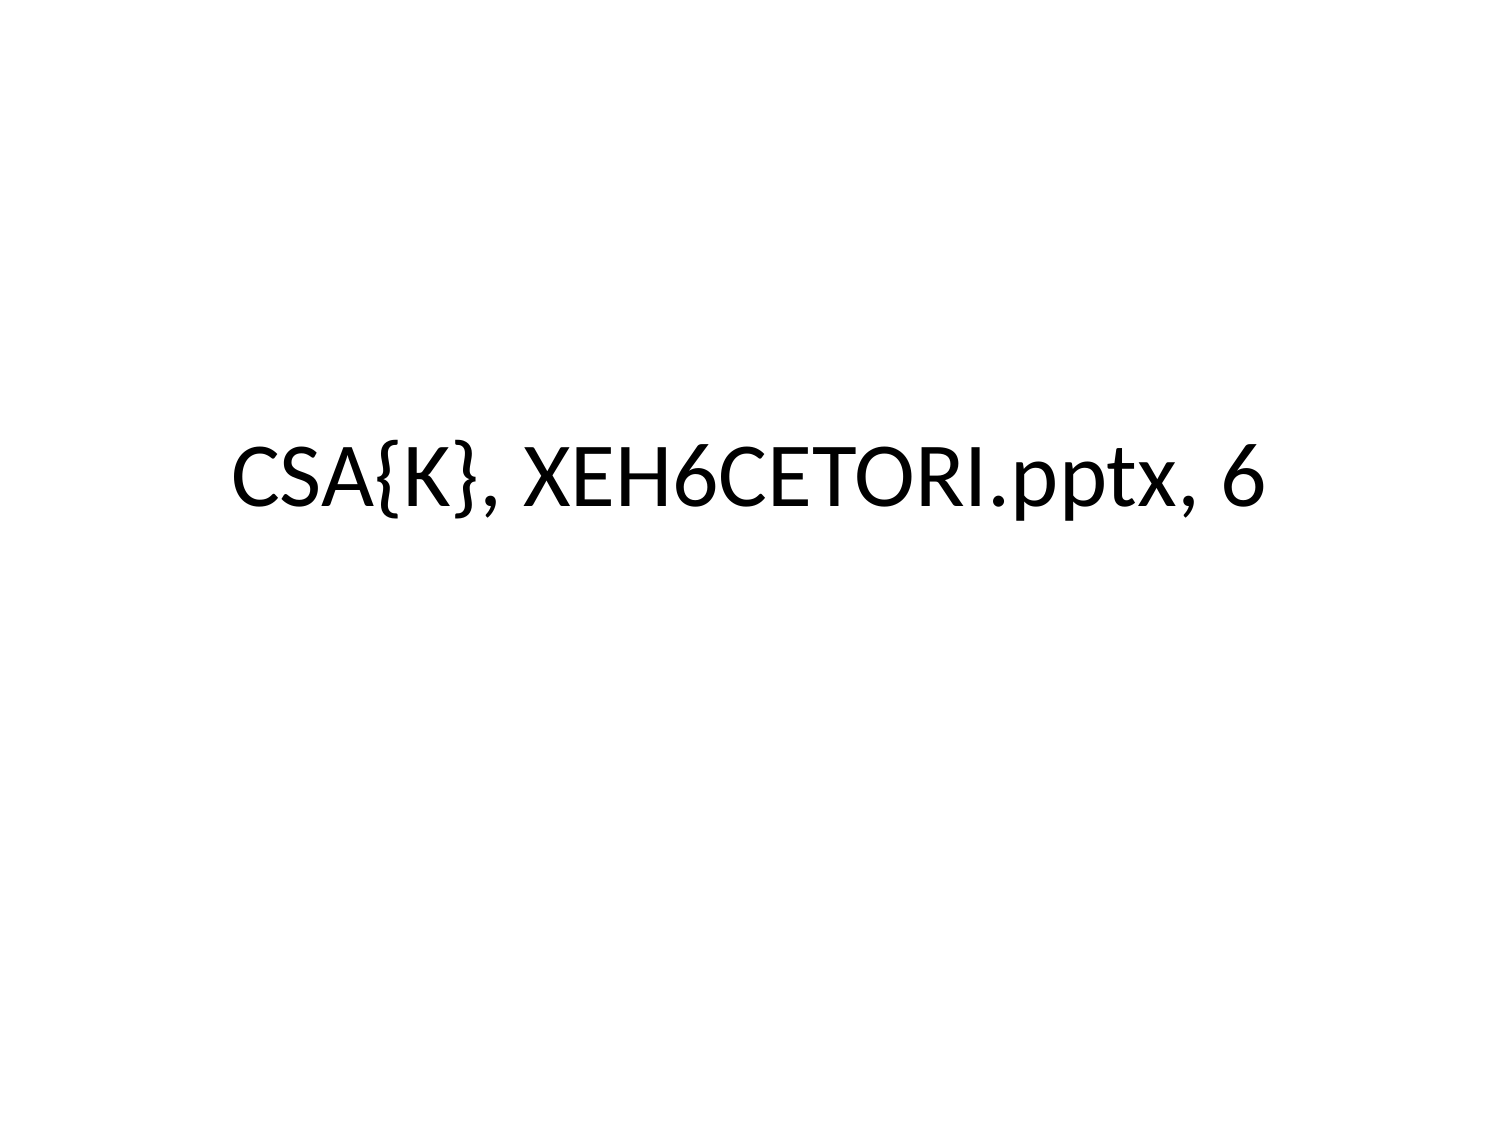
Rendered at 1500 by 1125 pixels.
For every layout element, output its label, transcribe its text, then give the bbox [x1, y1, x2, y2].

title CSA{K}, XEH6CETORI.pptx, 6 [112, 349, 1388, 591]
